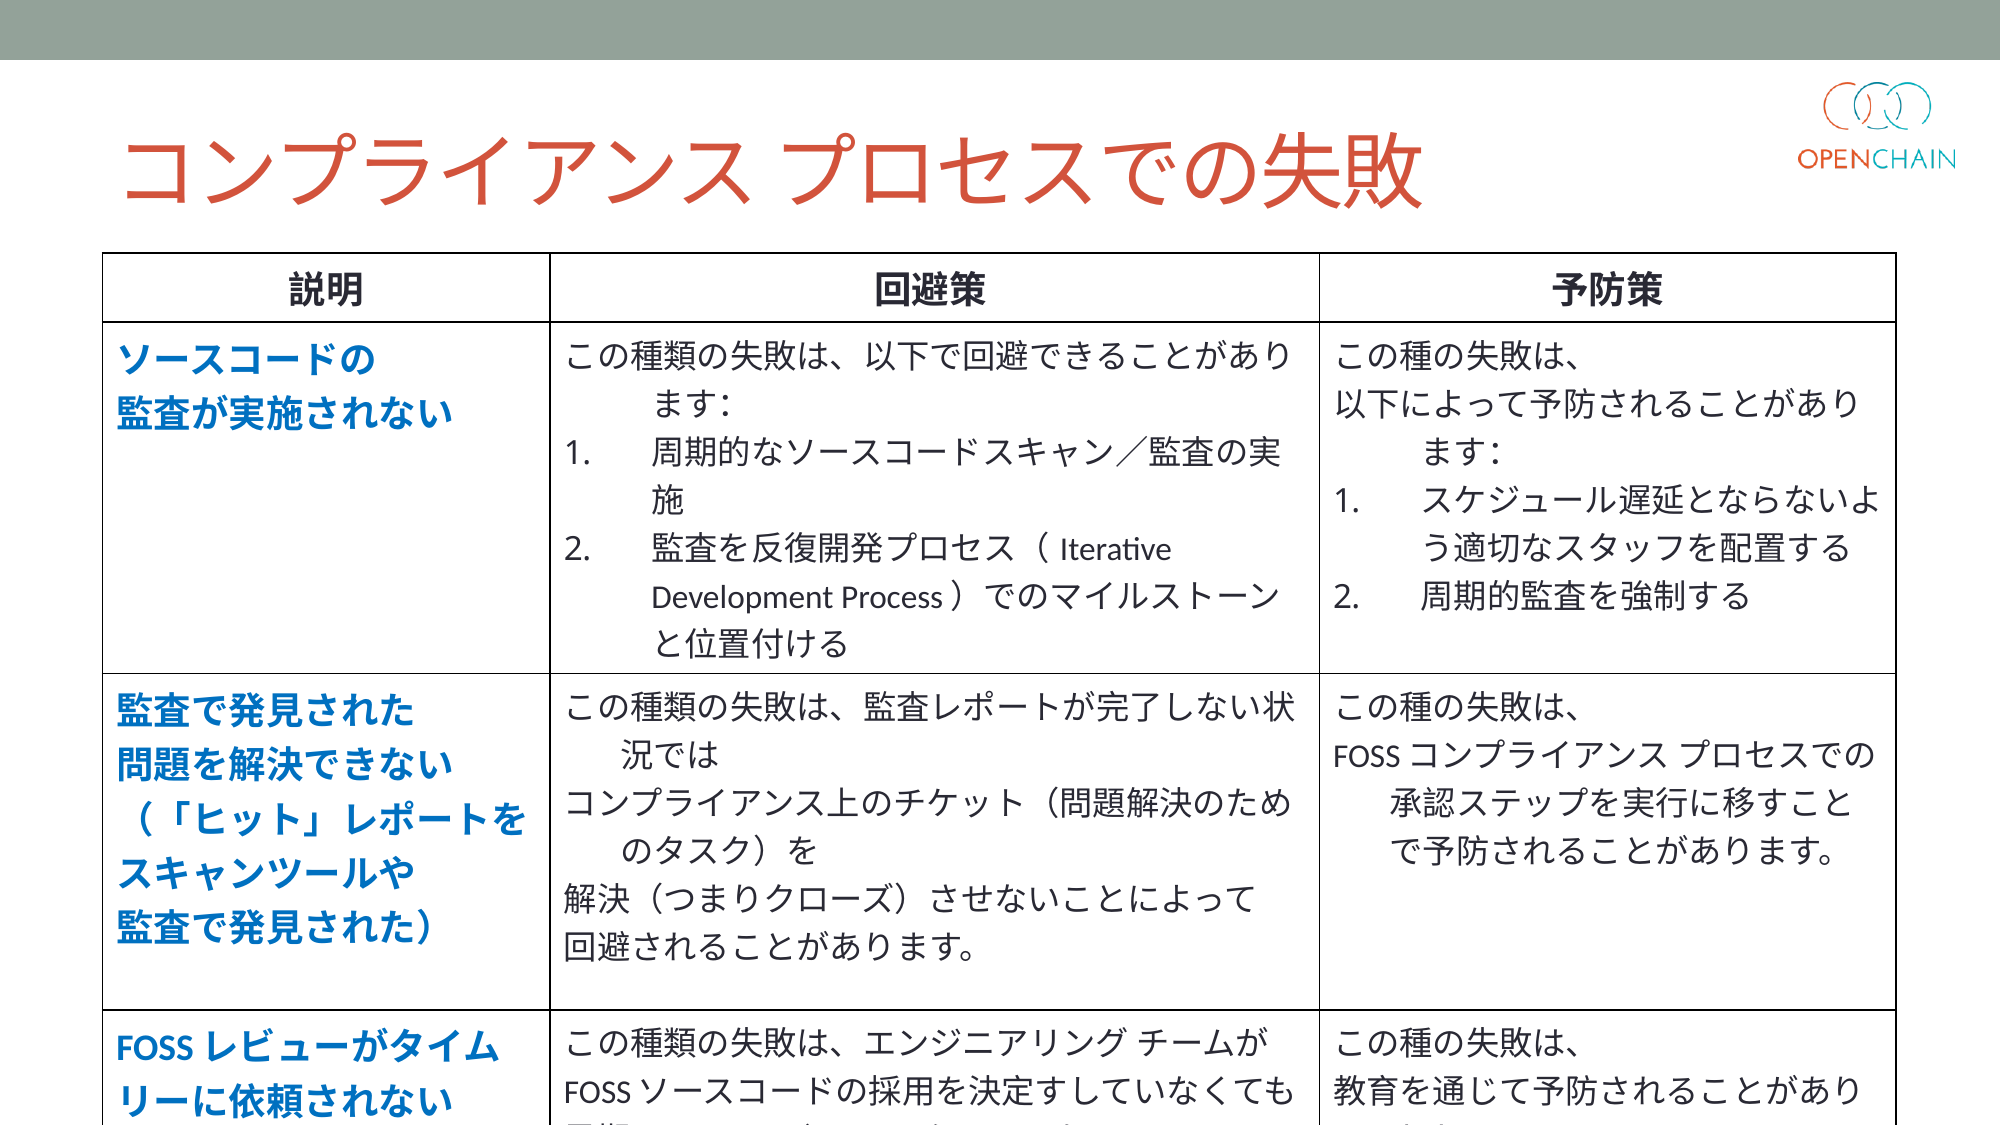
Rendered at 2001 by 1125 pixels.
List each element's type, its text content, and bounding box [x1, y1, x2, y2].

table_cell FOSSレビューがタイムリーに依頼されない [103, 1011, 549, 1125]
title コンプライアンス プロセスでの失敗 [99, 87, 1900, 250]
table_cell ソースコードの 監査が実施されない [103, 323, 549, 673]
table_cell この種の失敗は、 FOSSコンプライアンス プロセスでの承認ステップを実行に移すことで予防されることがあります。 [1320, 674, 1895, 1009]
table_cell この種の失敗は、 教育を通じて予防されることがあります。 [1320, 1011, 1895, 1125]
table_cell 監査で発見された 問題を解決できない （「ヒット」レポートを スキャンツールや 監査で発見された） [103, 674, 549, 1009]
table_header 説明 [103, 254, 549, 321]
table_cell この種類の失敗は、以下で回避できることがあります： 周期的なソースコードスキャン／監査の実施 監査を反復開発プロセス（Iterative Development Process）でのマイルストーンと位置付ける [551, 323, 1319, 673]
table_header 回避策 [551, 254, 1319, 321]
table_cell この種類の失敗は、エンジニアリング チームが FOSSソースコードの採用を決定すしていなくても 早期にFOSSレビュー リクエストを 発出することで 回避されることがあります。 [551, 1011, 1319, 1125]
table_cell この種の失敗は、 以下によって予防されることがあります： スケジュール遅延とならないよう適切なスタッフを配置する 周期的監査を強制する [1320, 323, 1895, 673]
table_cell この種類の失敗は、監査レポートが完了しない状況では コンプライアンス上のチケット（問題解決のためのタスク）を 解決（つまりクローズ）させないことによって 回避されることがあります。 [551, 674, 1319, 1009]
table_header 予防策 [1320, 254, 1895, 321]
picture [1798, 82, 1955, 169]
